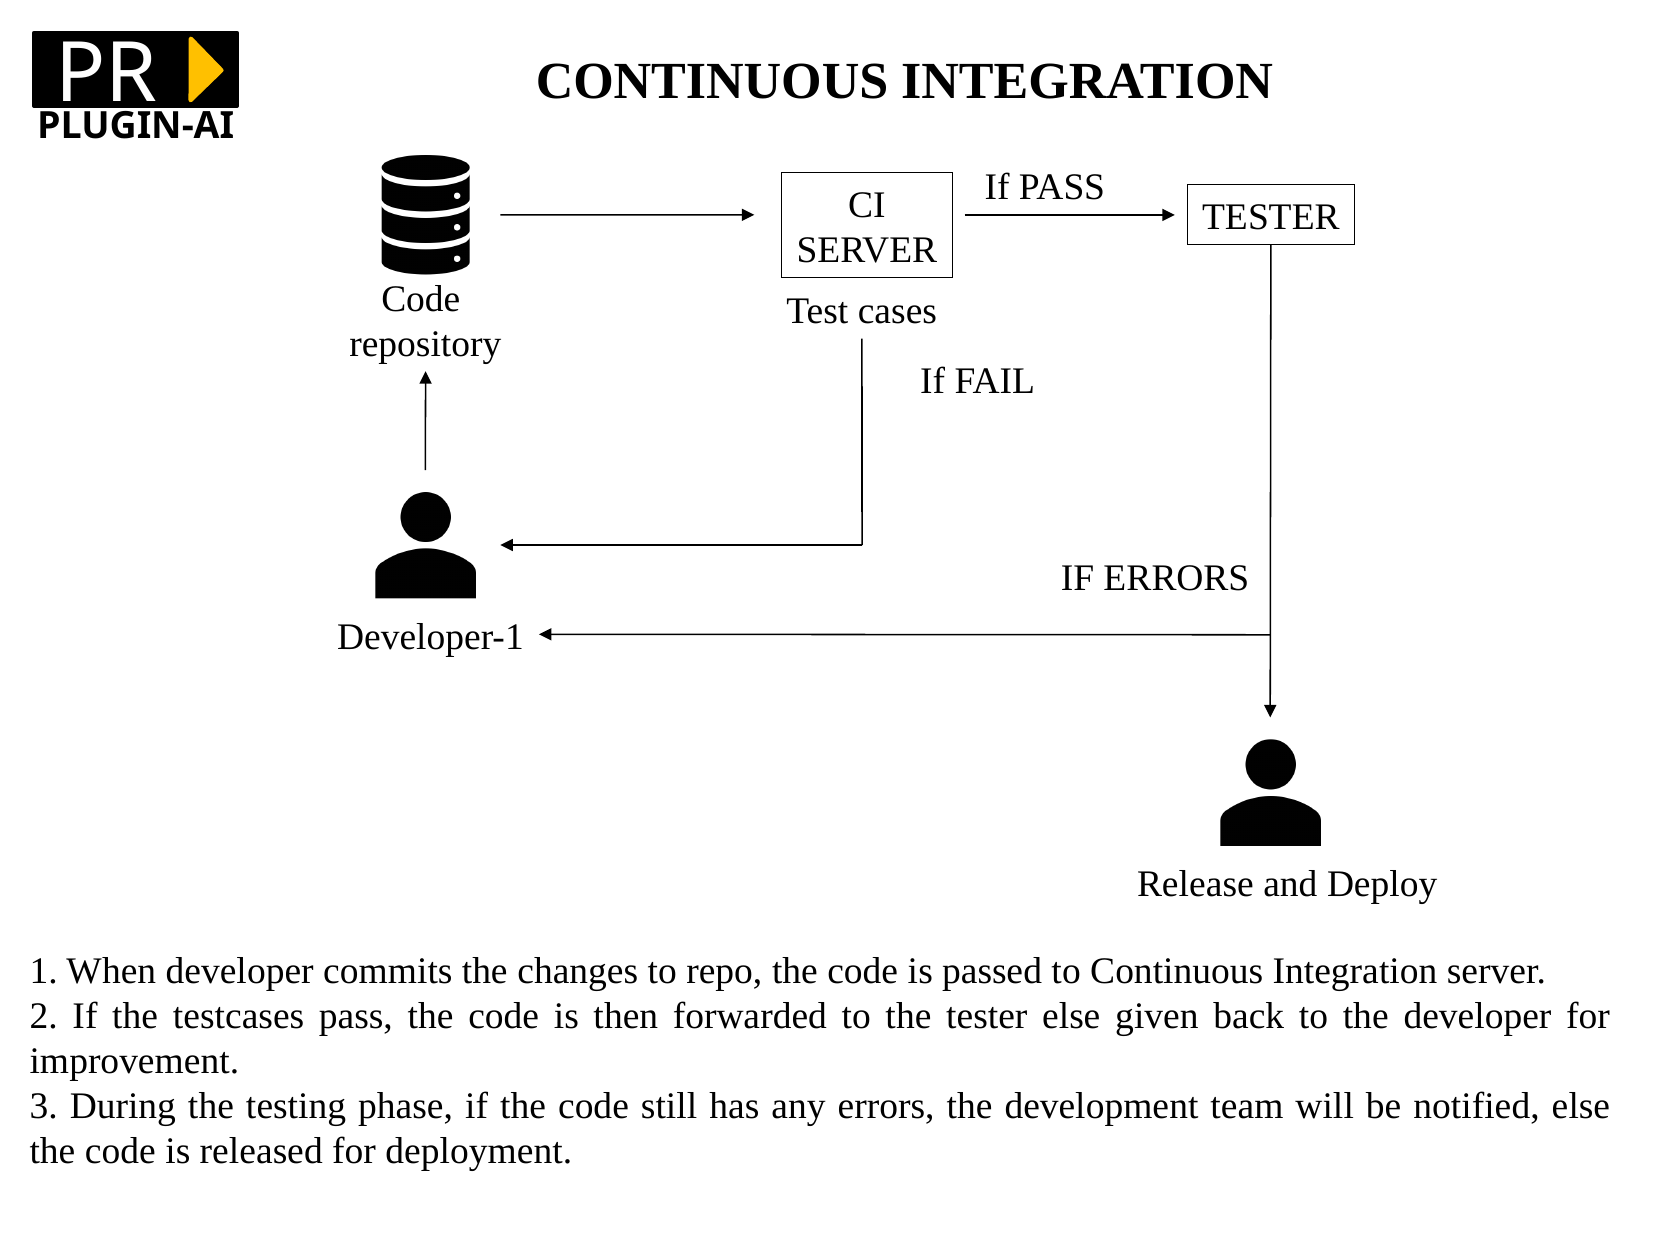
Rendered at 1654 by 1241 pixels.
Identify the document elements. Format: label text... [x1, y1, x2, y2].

text_box TESTER [1187, 184, 1355, 245]
picture [1194, 717, 1346, 868]
picture [350, 139, 501, 291]
text_box [188, 31, 239, 108]
text_box If FAIL [905, 349, 1051, 409]
text_box IF ERRORS [1046, 545, 1264, 605]
text_box Test cases [771, 278, 953, 339]
text_box Developer-1 [322, 604, 539, 665]
text_box [32, 31, 40, 108]
text_box [188, 36, 224, 103]
picture [350, 469, 501, 621]
text_box CONTINUOUS INTEGRATION [520, 38, 1289, 116]
text_box PLUGIN-AI [18, 97, 253, 155]
text_box 1. When developer commits the changes to repo, the code is passed to Continuous Integration server. 2. If the testcases pass, the code is then forwarded to the tester else given back to the developer for improvement. 3. During the testing phase, if the code still has any errors, the development team will be notified, else the code is released for deployment. [14, 938, 1628, 1179]
text_box Release and Deploy [1122, 851, 1453, 912]
text_box If PASS [969, 154, 1120, 214]
text_box CI SERVER [781, 172, 953, 278]
text_box Code repository [334, 266, 517, 372]
text_box PR [40, 11, 188, 126]
